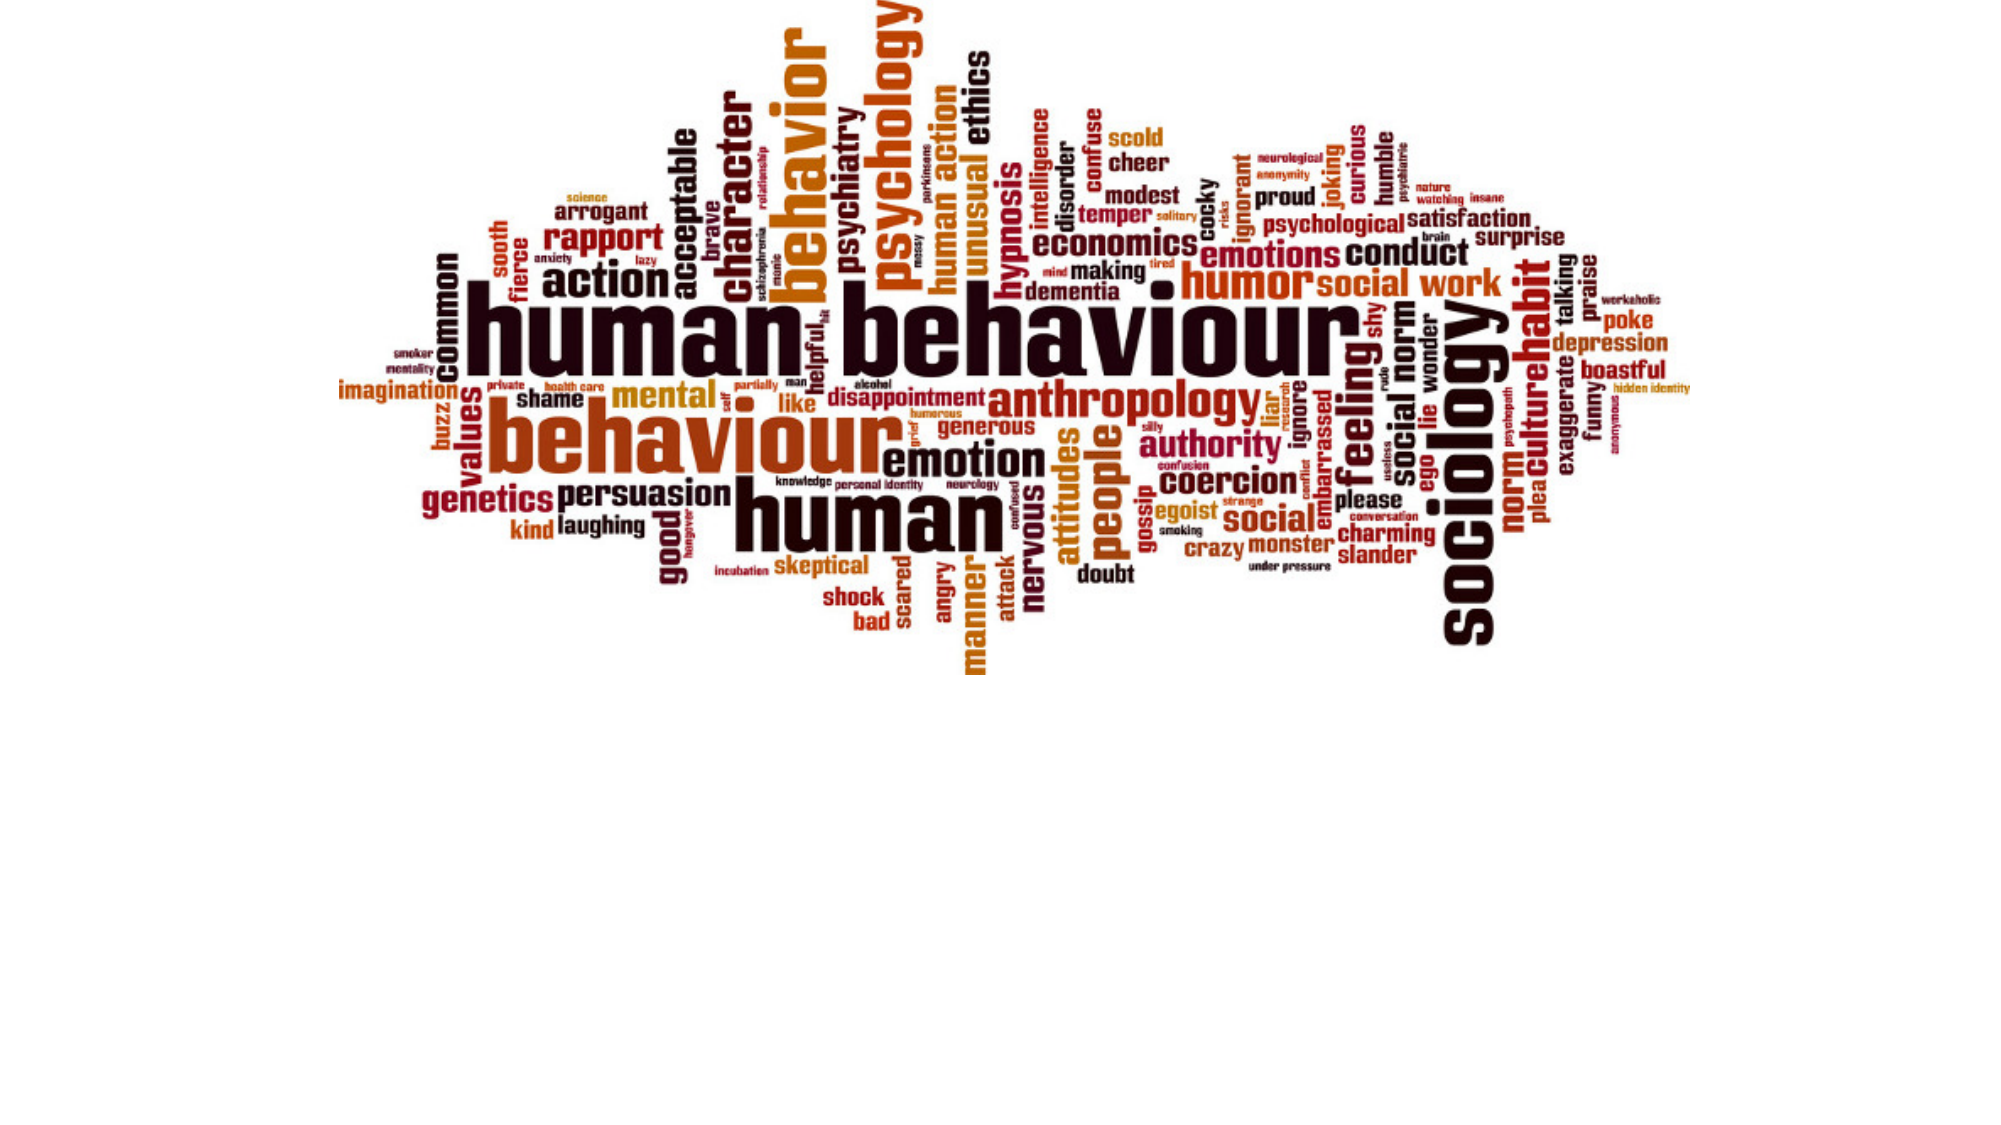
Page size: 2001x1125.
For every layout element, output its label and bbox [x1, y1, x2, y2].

picture [339, 0, 1690, 675]
